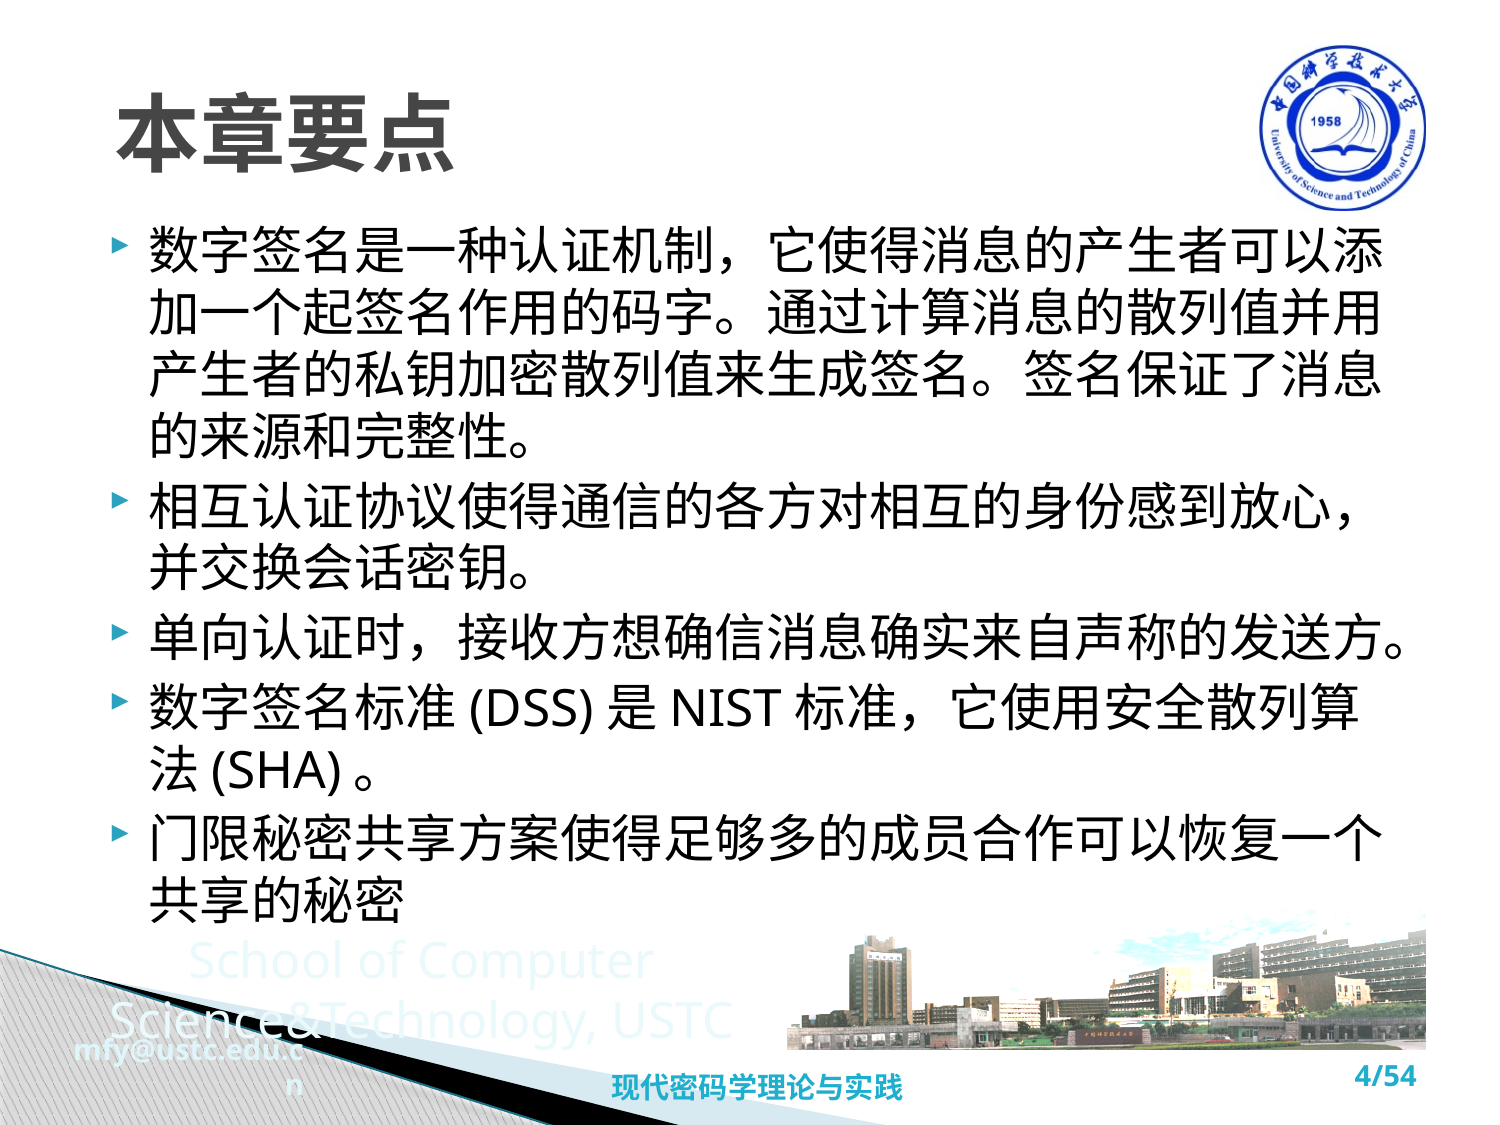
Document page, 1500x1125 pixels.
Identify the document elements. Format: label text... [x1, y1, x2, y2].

list 数字签名是一种认证机制，它使得消息的产生者可以添加一个起签名作用的码字。通过计算消息的散列值并用产生者的私钥加密散列值来生成签名。签名保证了消息的来源和完整性。 相互认证协议使得通信的各方对相互的身份感到放心，并交换会话密钥。 单向认证时，接收方想确信消息确实来自声称的发送方。 数字签名标准(DSS)是NIST标准，它使用安全散列算法(SHA)。 门限秘密共享方案使得足够多的成员合作可以恢复一个共享的秘密 [76, 210, 1412, 968]
list 用于安全地分发A和B通信的新会话密钥 对于重放攻击是脆弱的，如果老会话密钥被破了的话 因此需要第三个消息来使得B相信是和A通信 有几种改进方法 增加时间戳(Denning 81) 使用一个额外的nonce (Neuman 93) [787, 861, 1426, 1050]
title 本章要点 [100, 66, 1353, 197]
picture [1259, 45, 1426, 211]
